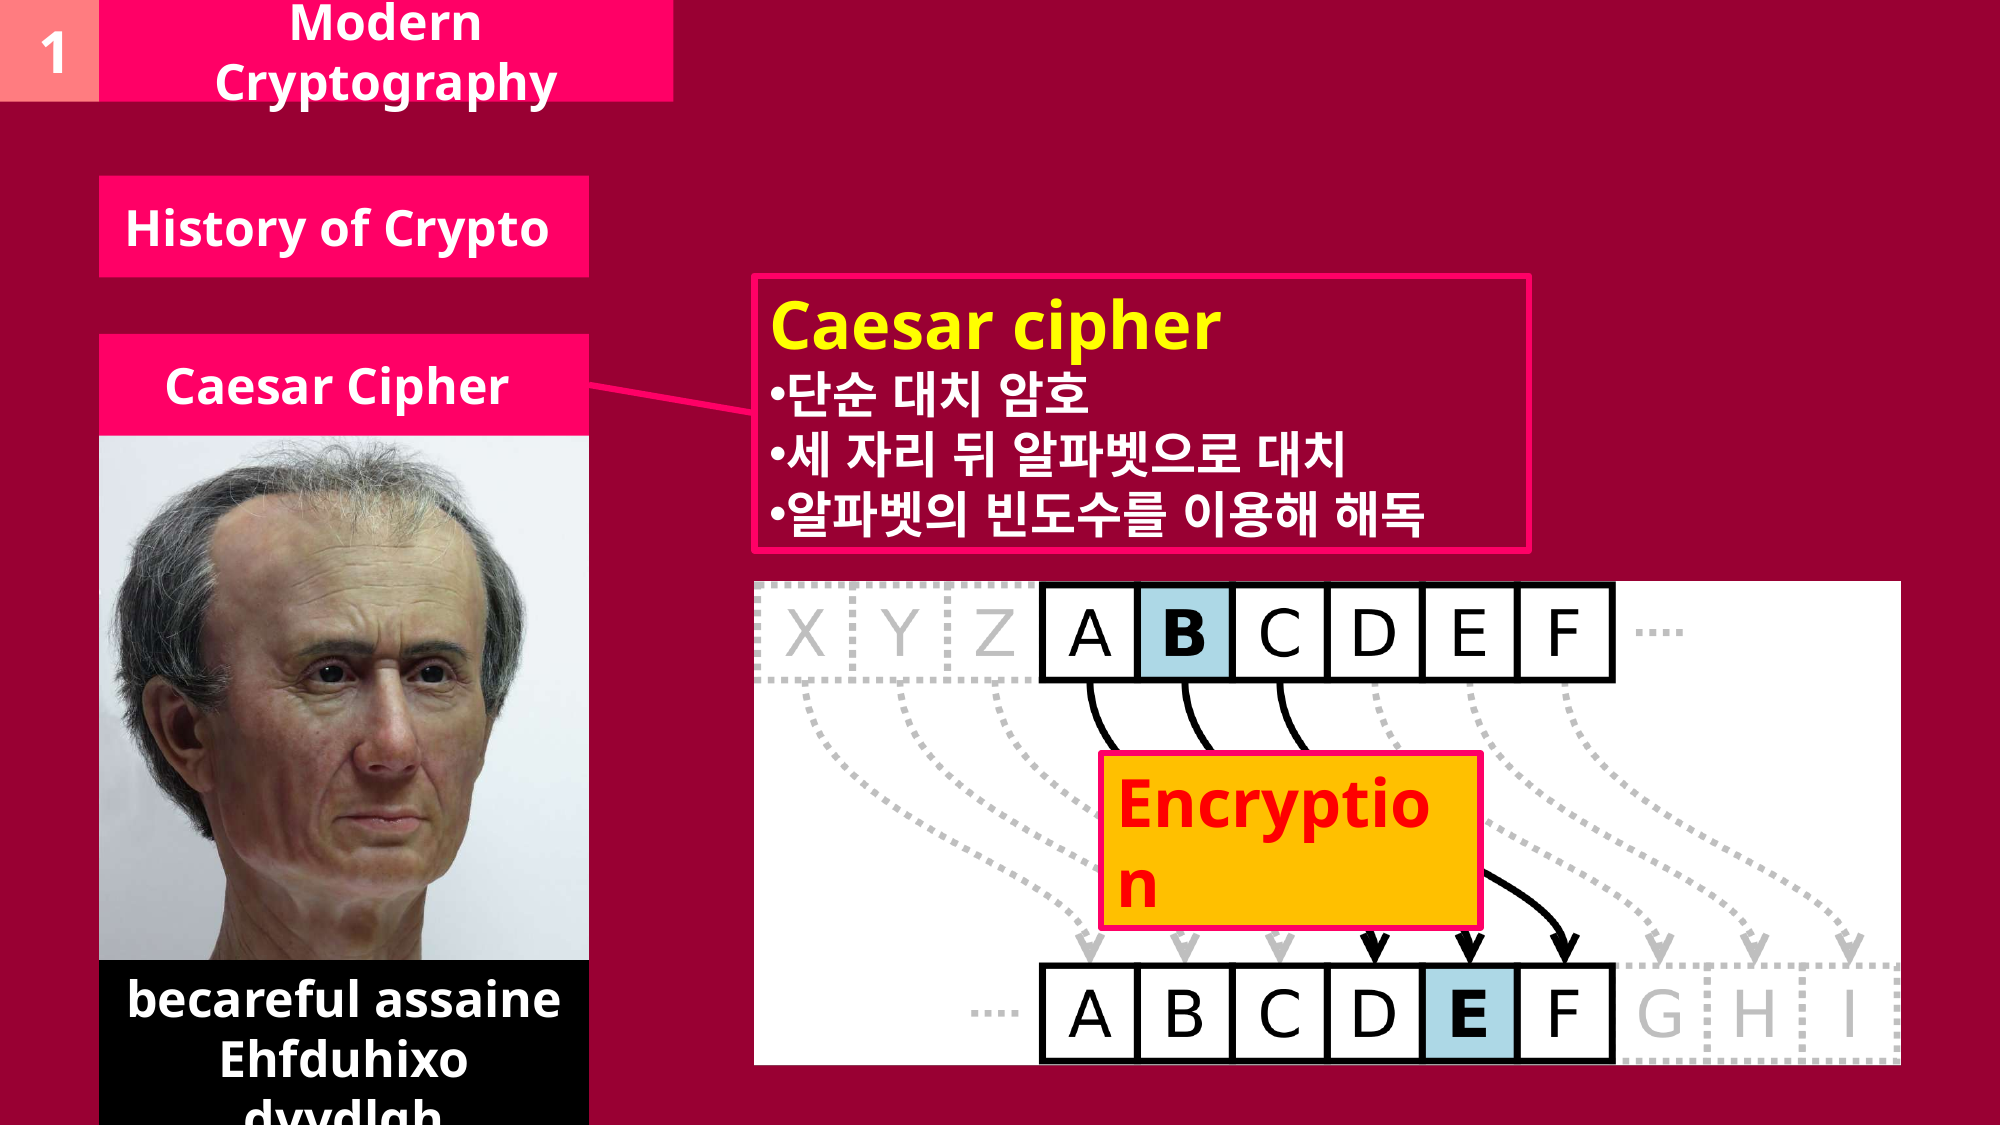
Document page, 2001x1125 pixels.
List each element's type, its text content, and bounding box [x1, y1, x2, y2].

text_box Caesar cipher 단순 대치 암호 세 자리 뒤 알파벳으로 대치 알파벳의 빈도수를 이용해 해독 [754, 275, 1529, 551]
picture [754, 581, 1901, 1066]
text_box becareful assaine Ehfduhixo dvvdlqh [99, 1077, 589, 1125]
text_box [0, 0, 674, 102]
picture [99, 404, 589, 1077]
text_box Caesar Cipher [98, 333, 590, 437]
text_box History of Crypto [98, 175, 590, 278]
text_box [588, 384, 755, 415]
